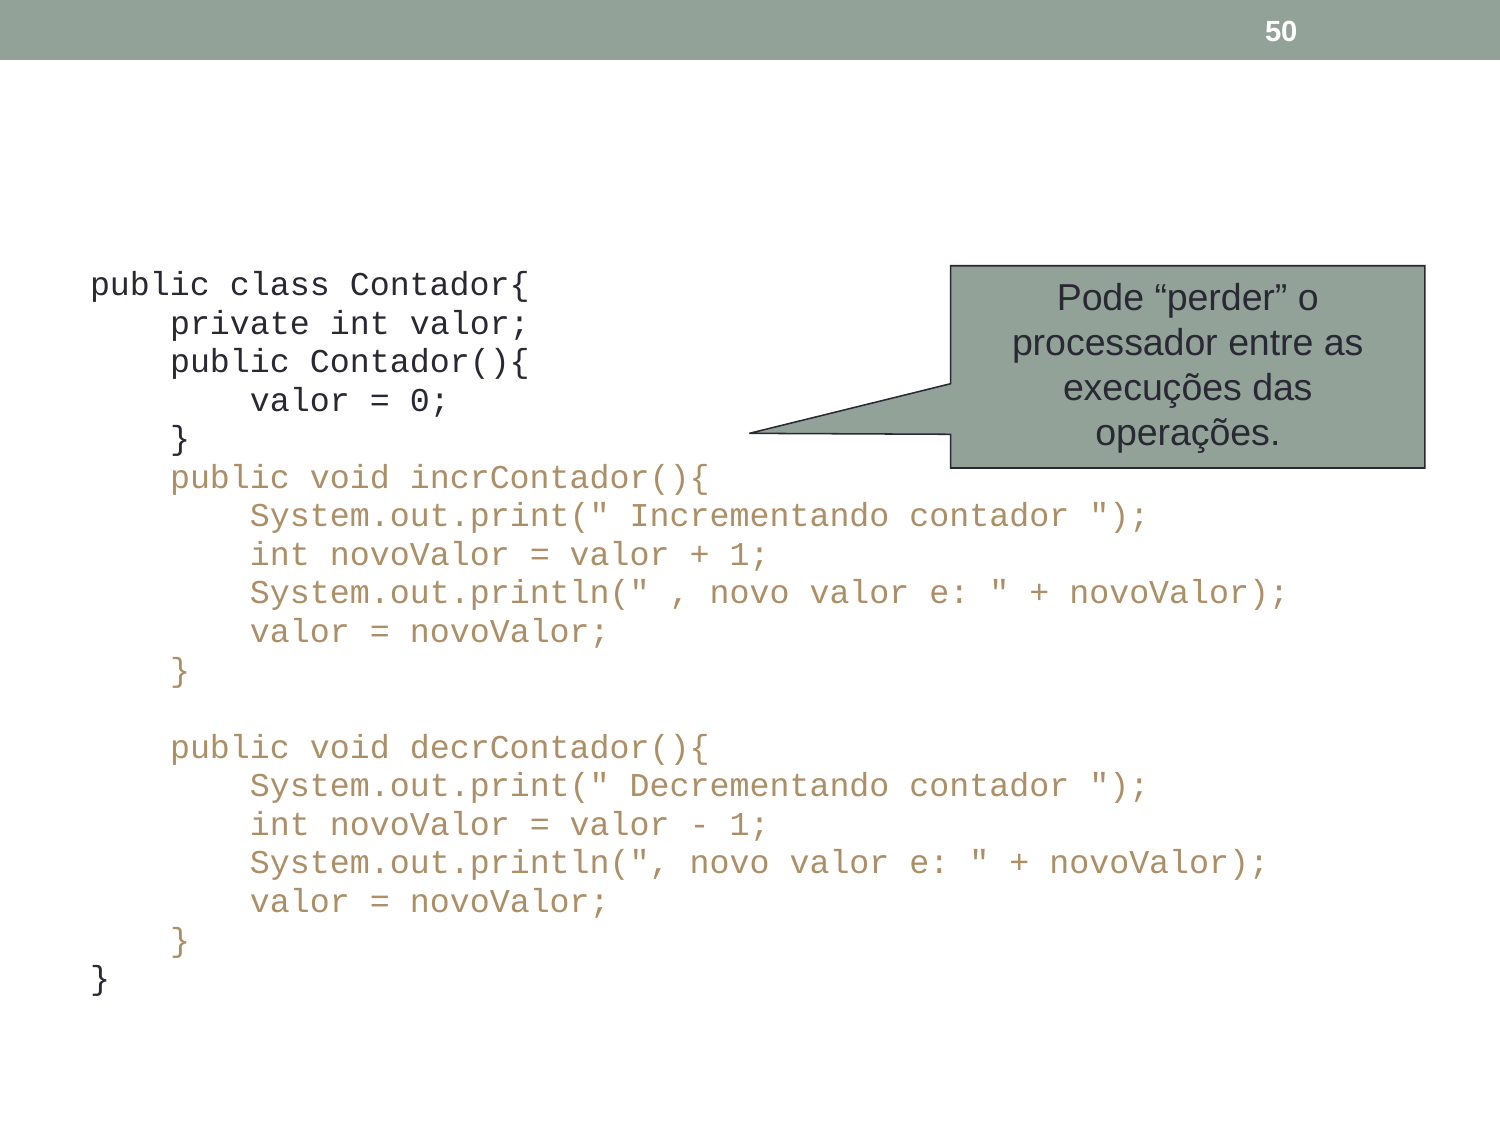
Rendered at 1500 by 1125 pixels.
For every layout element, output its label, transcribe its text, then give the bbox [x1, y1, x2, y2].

list public class Contador{ private int valor; public Contador(){ valor = 0; } public void incrContador(){ System.out.print(" Incrementando contador "); int novoValor = valor + 1; System.out.println(" , novo valor e: " + novoValor); valor = novoValor; } public void decrContador(){ System.out.print(" Decrementando contador "); int novoValor = valor - 1; System.out.println(", novo valor e: " + novoValor); valor = novoValor; } } [75, 262, 1425, 1063]
text_box Pode “perder” o processador entre as execuções das operações. [749, 265, 1425, 469]
slide_number 50 [1250, 3, 1425, 57]
